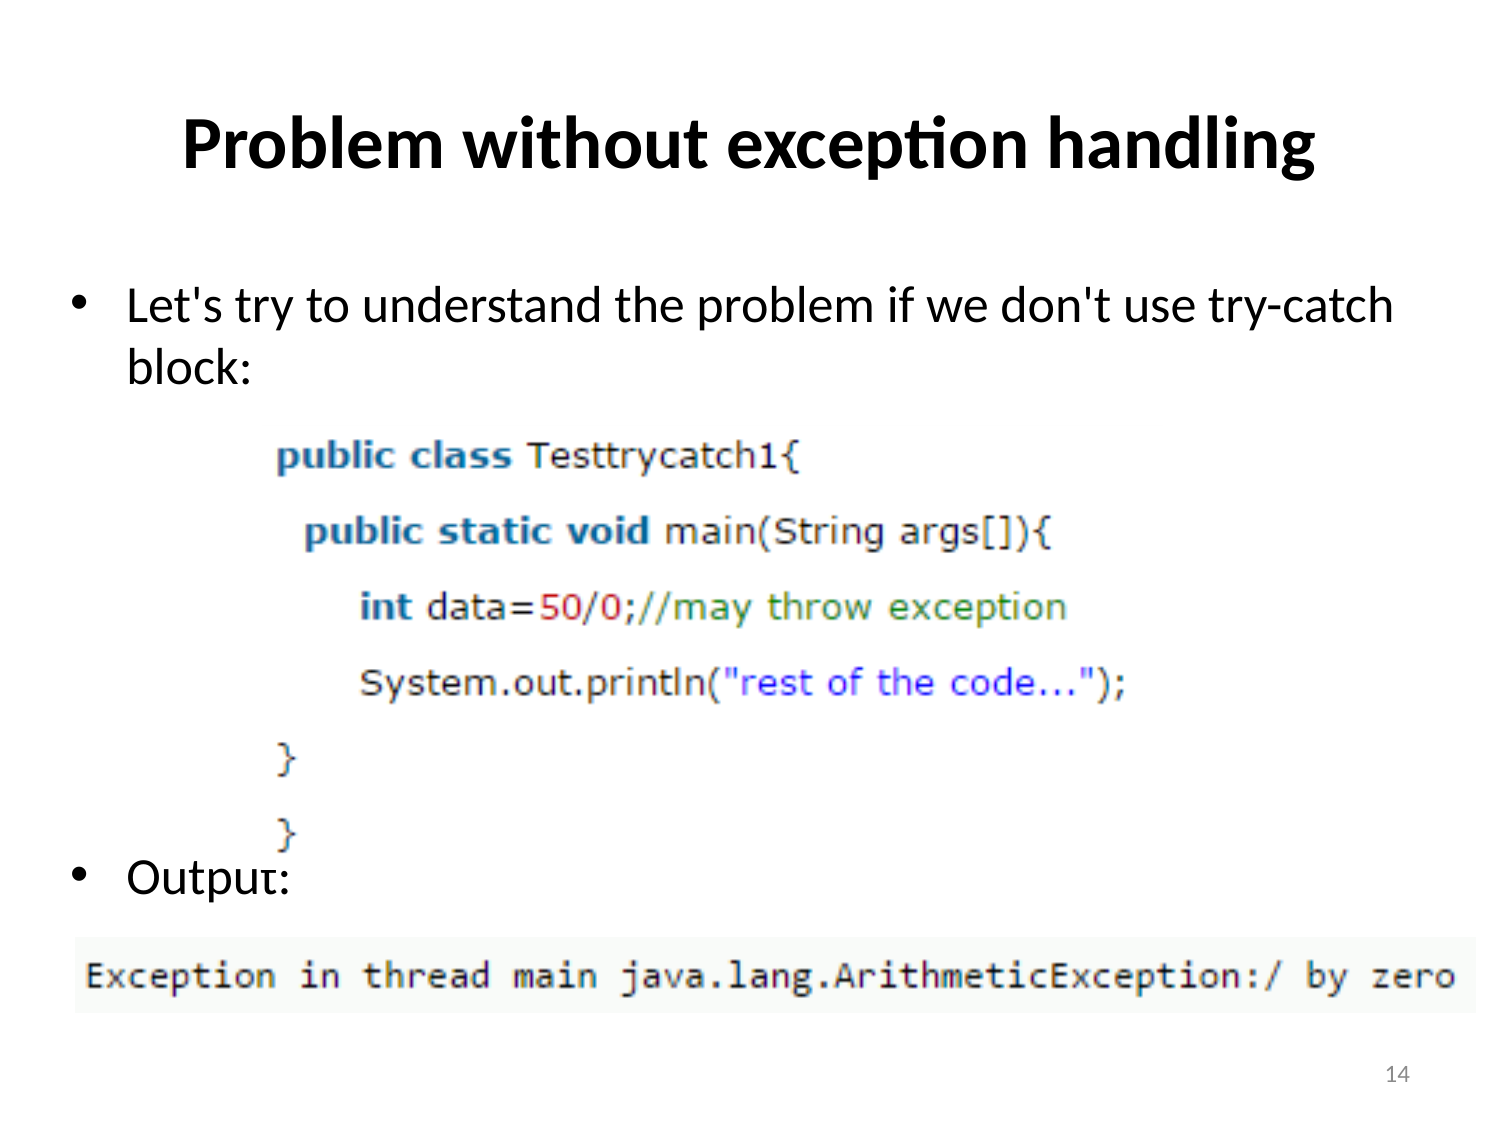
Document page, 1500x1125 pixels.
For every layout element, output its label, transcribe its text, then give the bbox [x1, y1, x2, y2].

slide_number 14 [1074, 1042, 1425, 1103]
title Problem without exception handling [75, 45, 1425, 233]
list Let's try to understand the problem if we don't use try-catch block: Output: [55, 262, 1443, 1005]
picture [262, 424, 1163, 870]
picture [74, 937, 1477, 1013]
